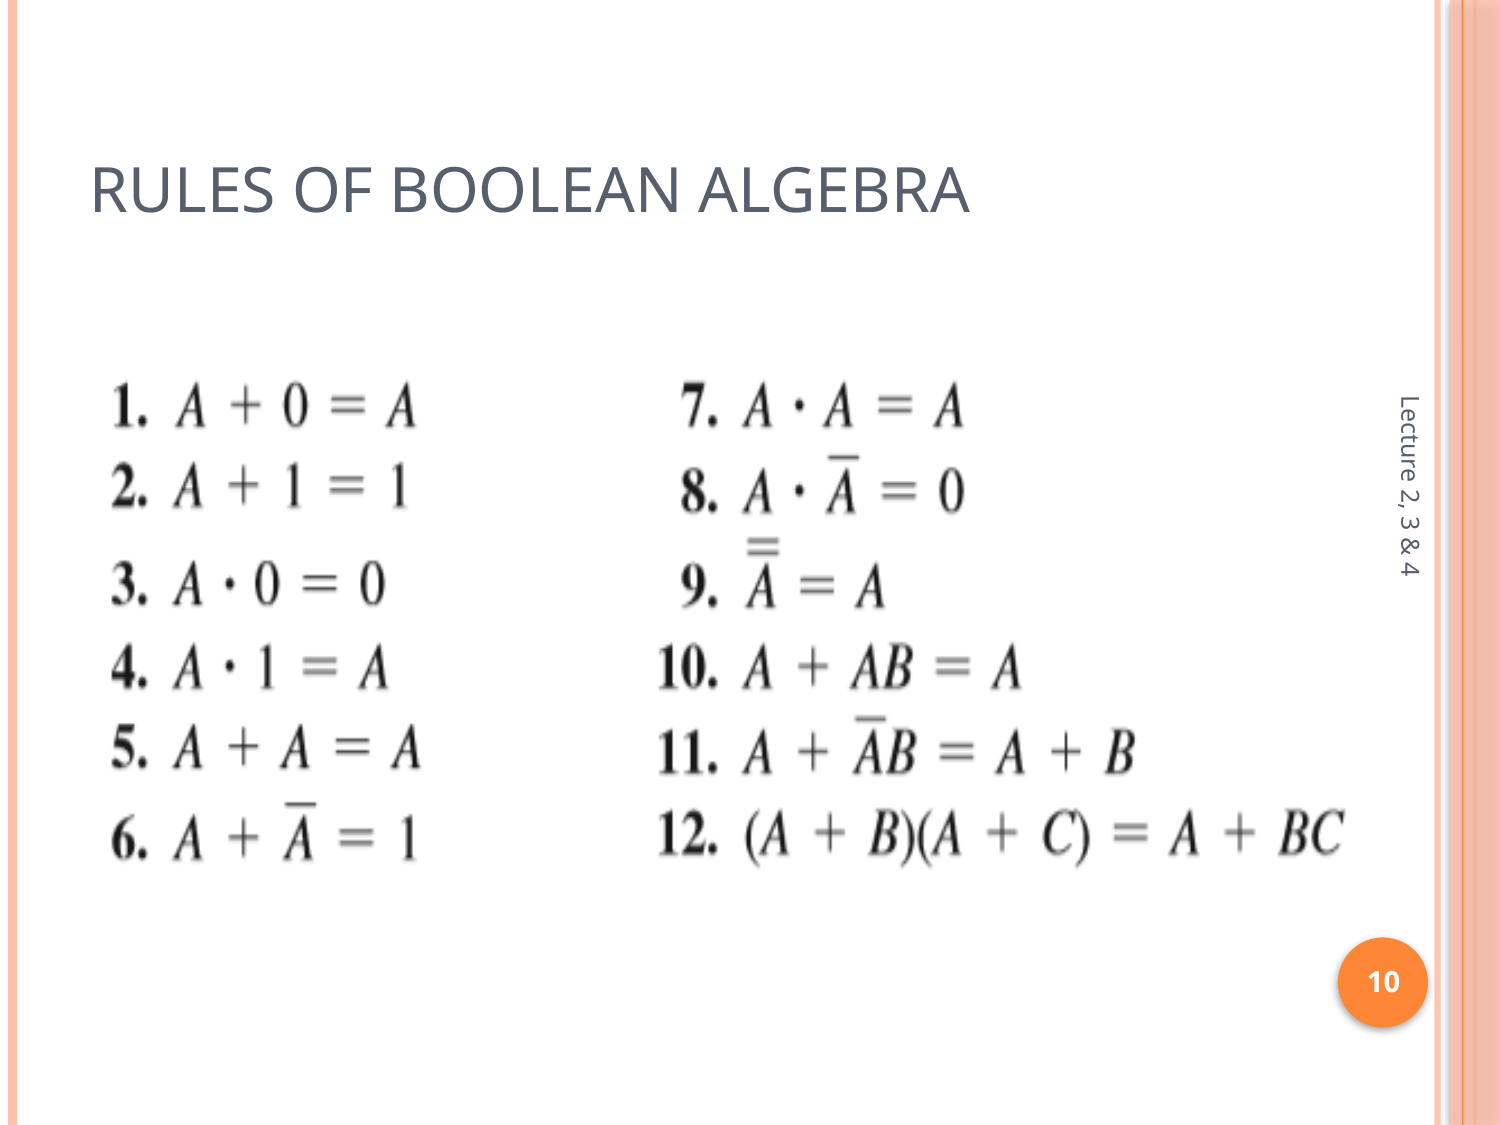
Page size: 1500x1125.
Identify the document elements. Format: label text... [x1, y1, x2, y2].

picture [99, 349, 1376, 888]
footer Lecture 2, 3 & 4 [1379, 380, 1440, 906]
title Rules of Boolean Algebra [75, 45, 1300, 233]
slide_number 10 [1333, 940, 1434, 1027]
